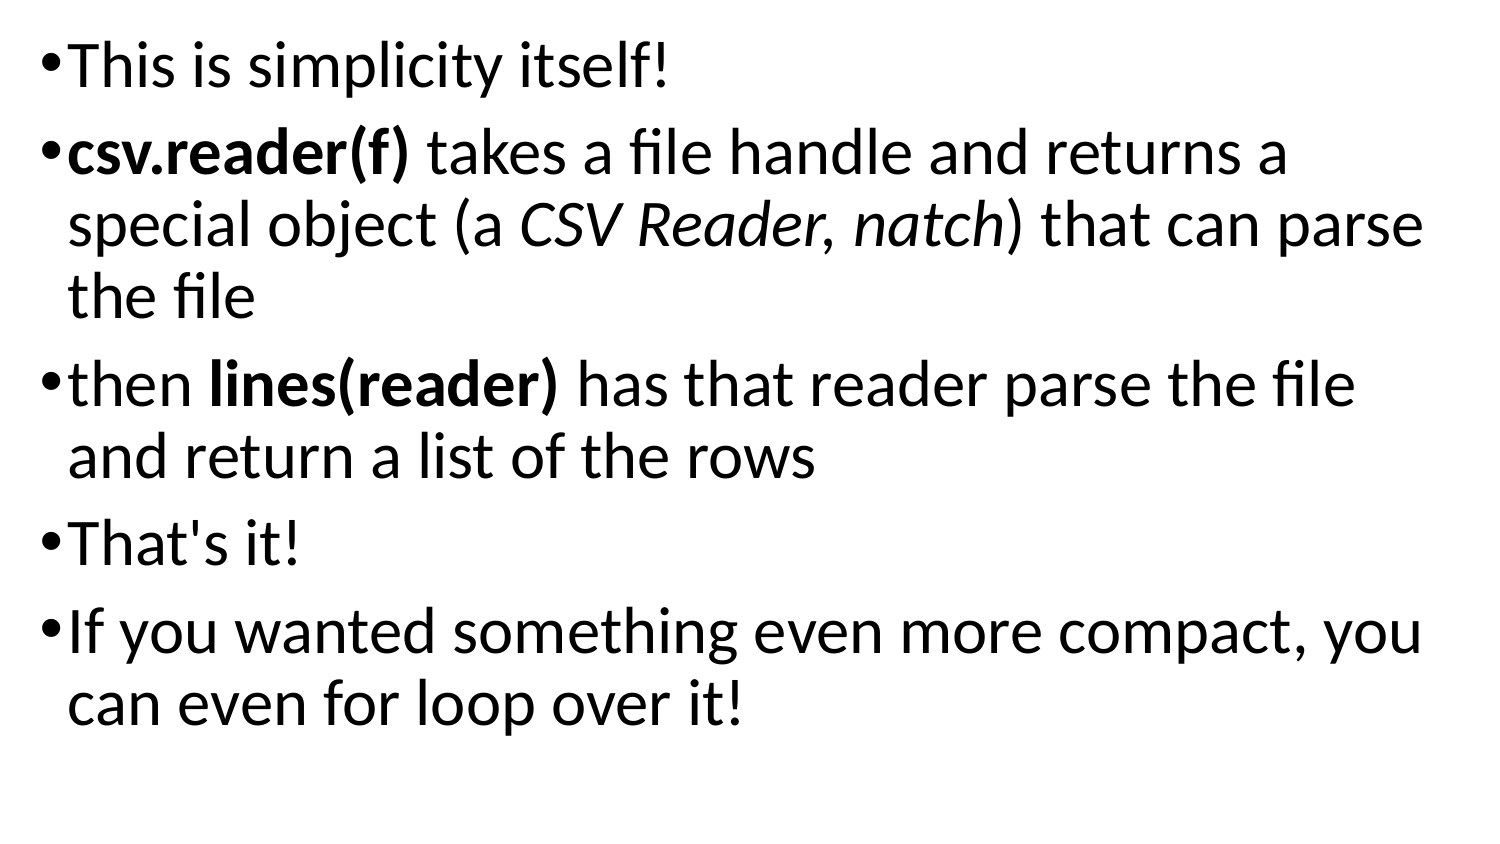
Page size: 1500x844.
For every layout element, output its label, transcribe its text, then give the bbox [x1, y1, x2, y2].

list This is simplicity itself! csv.reader(f) takes a file handle and returns a special object (a CSV Reader, natch) that can parse the file then lines(reader) has that reader parse the file and return a list of the rows That's it! If you wanted something even more compact, you can even for loop over it! [24, 22, 1475, 819]
